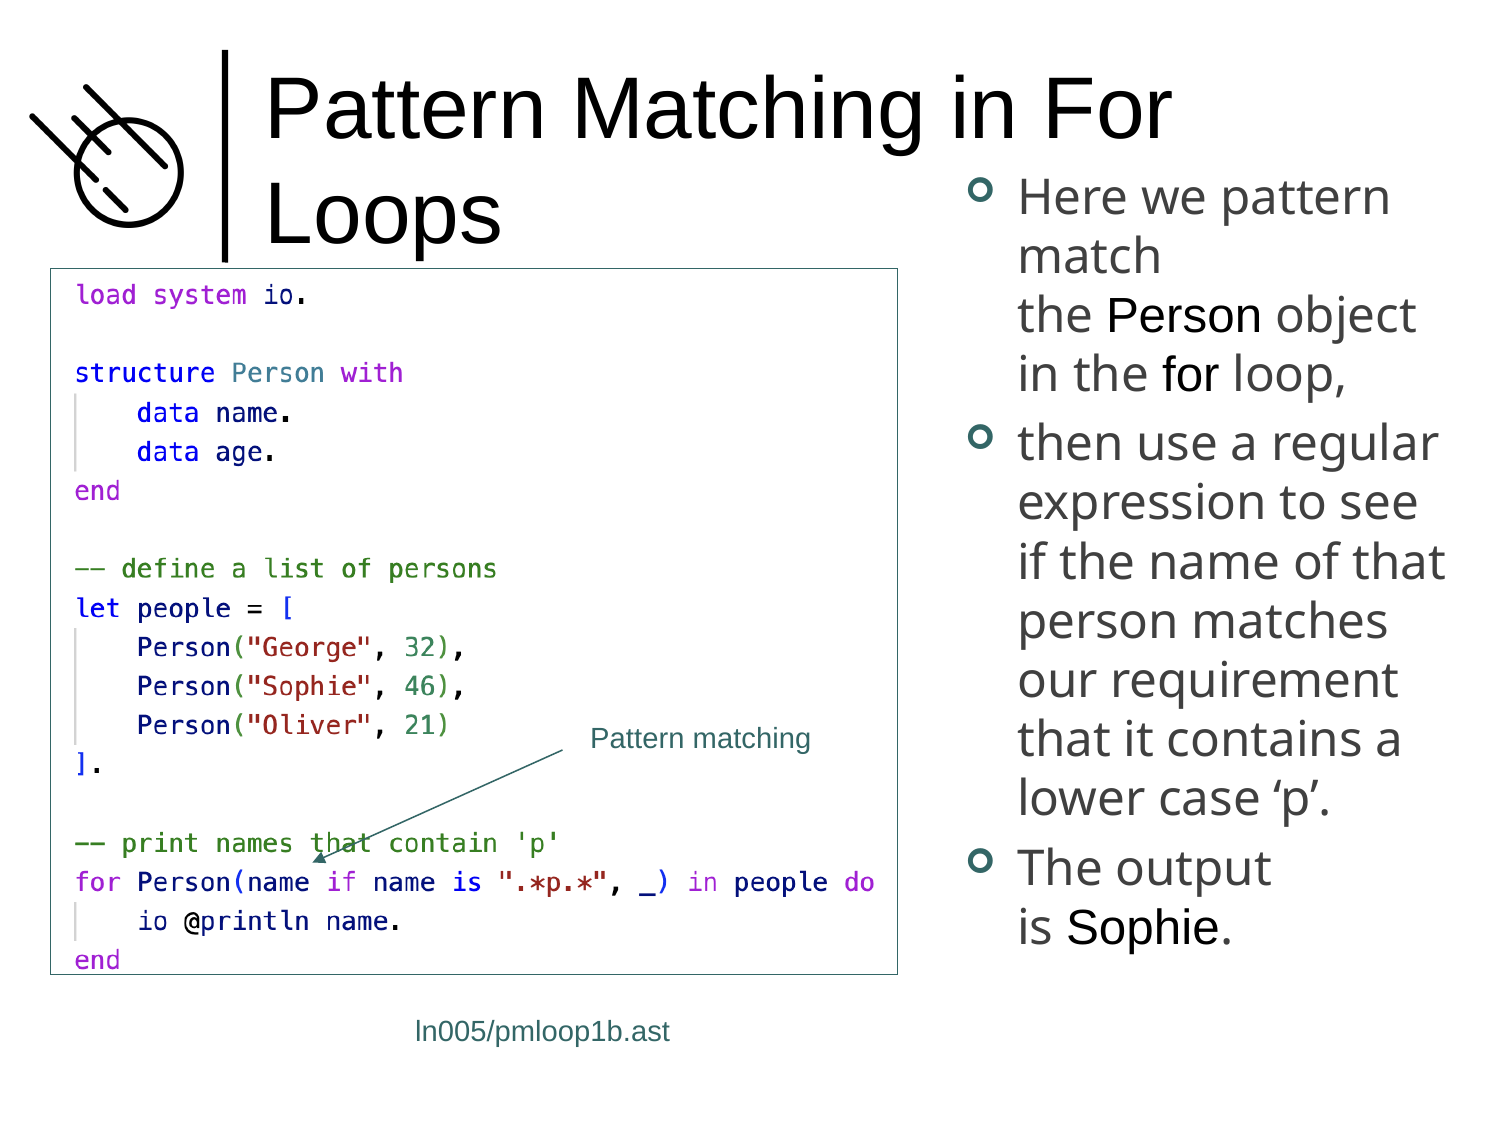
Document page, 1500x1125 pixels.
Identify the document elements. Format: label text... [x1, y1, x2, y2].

title Pattern Matching in For Loops [249, 31, 1400, 282]
list Here we pattern match the Person object in the for loop, then use a regular expression to see if the name of that person matches our requirement that it contains a lower case ‘p’. The output is Sophie. [950, 157, 1469, 984]
picture [49, 268, 898, 976]
text_box ln005/pmloop1b.ast [400, 1004, 686, 1055]
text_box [312, 749, 563, 863]
picture [0, 49, 213, 263]
